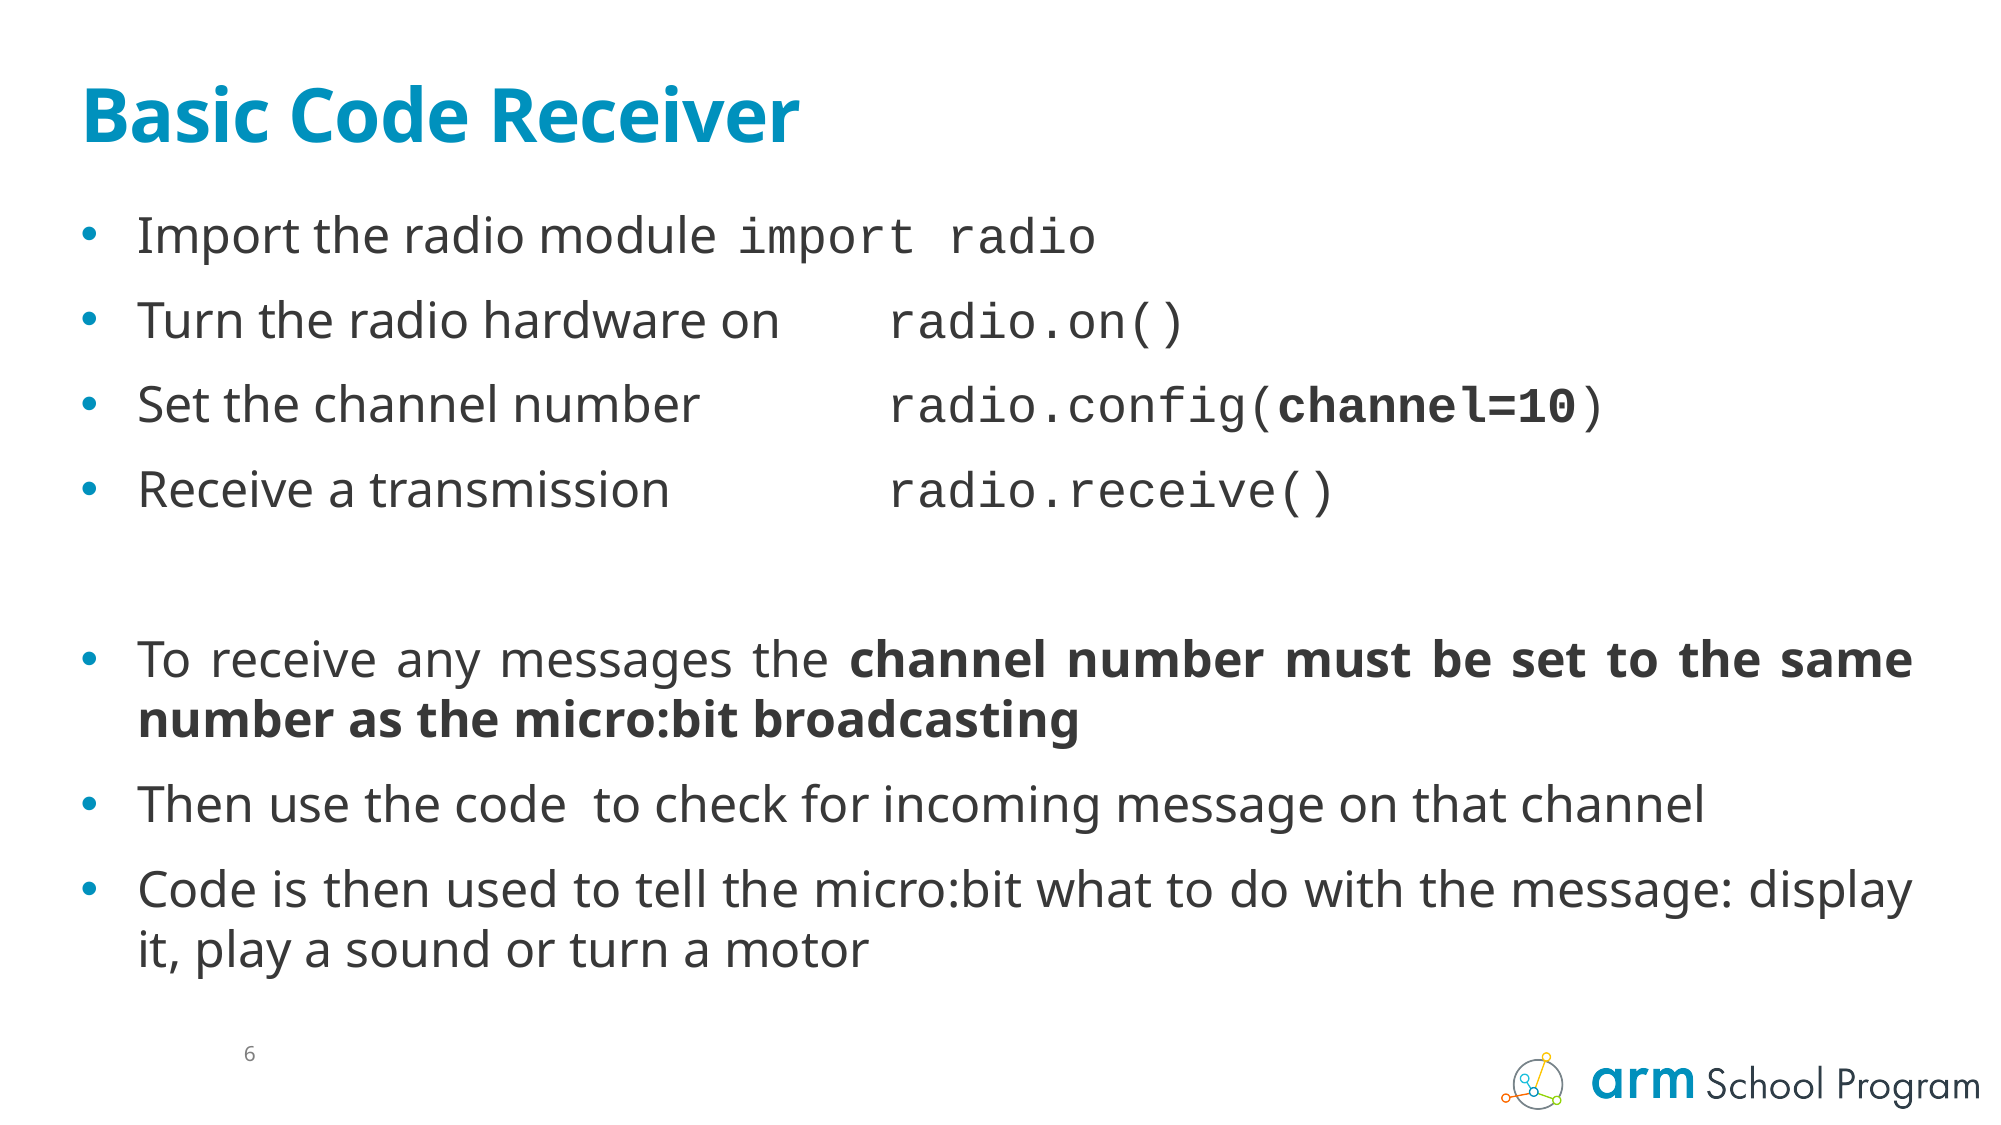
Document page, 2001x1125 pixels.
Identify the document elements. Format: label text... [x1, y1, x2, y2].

list Import the radio module import radio Turn the radio hardware on radio.on() Set the channel number radio.config(channel=10) Receive a transmission radio.receive() To receive any messages the channel number must be set to the same number as the micro:bit broadcasting Then use the code to check for incoming message on that channel Code is then used to tell the micro:bit what to do with the message: display it, play a sound or turn a motor [80, 203, 1915, 993]
title Basic Code Receiver [80, 48, 1915, 158]
picture [1501, 1052, 1979, 1110]
